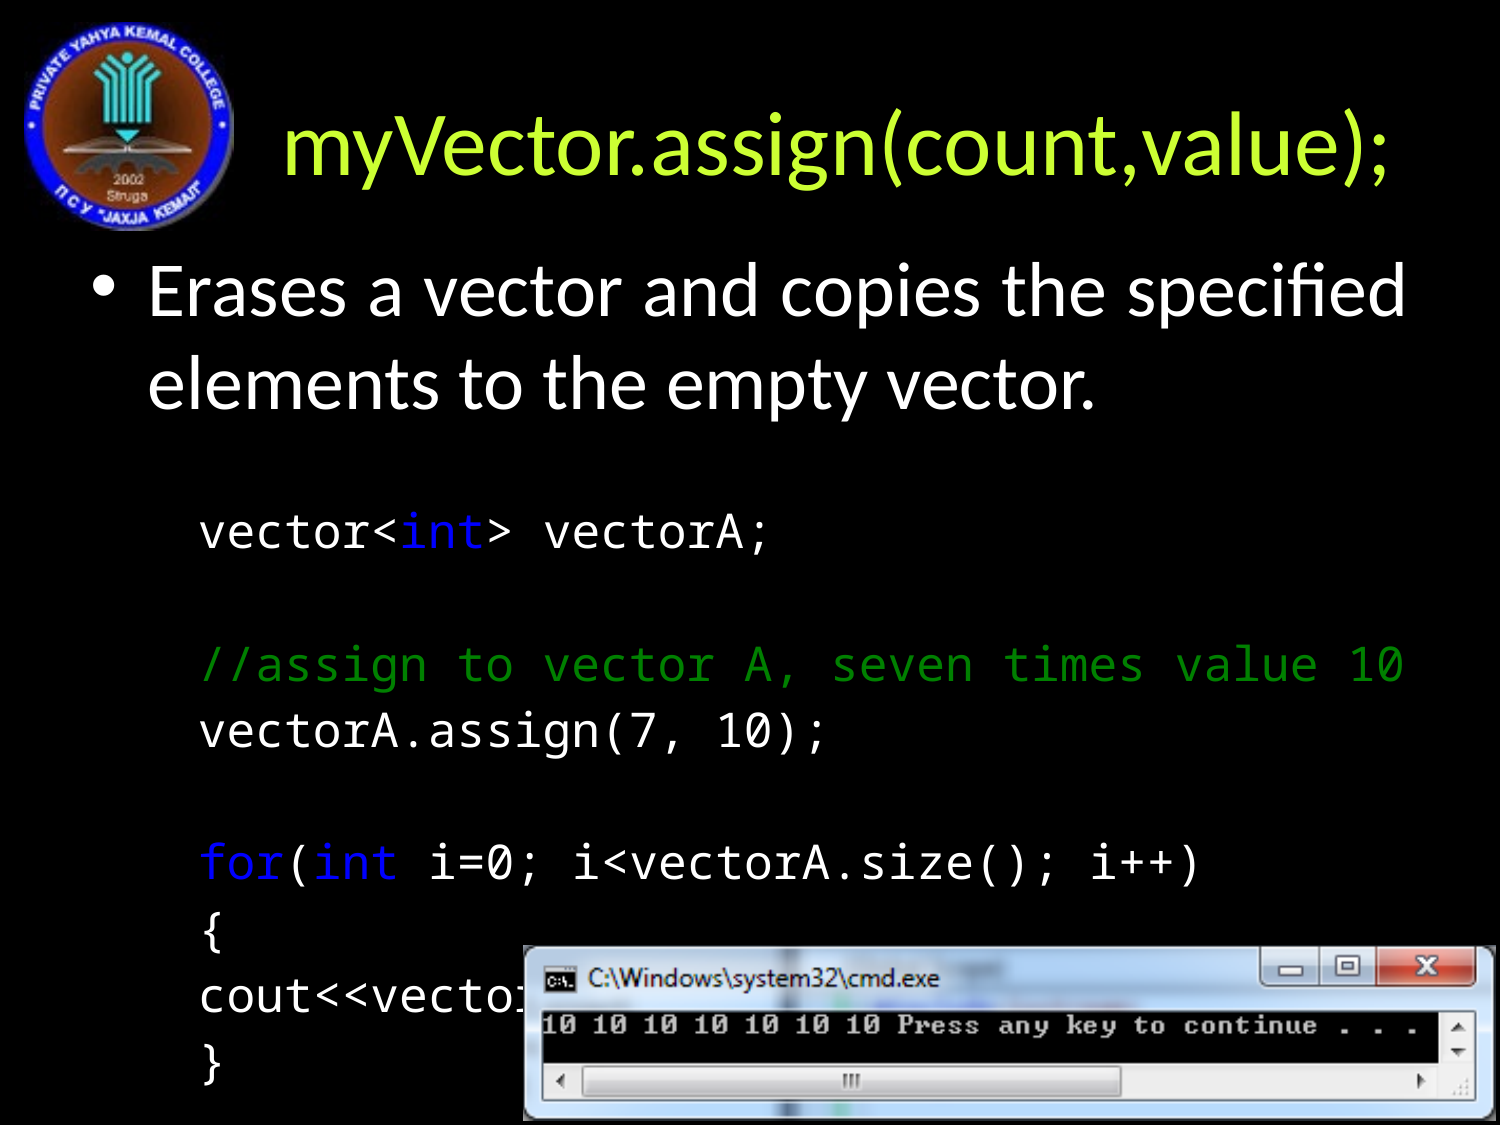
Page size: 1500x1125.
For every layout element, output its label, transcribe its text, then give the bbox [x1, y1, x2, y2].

list Erases a vector and copies the specified elements to the empty vector. vector<int> vectorA; //assign to vector A, seven times value 10 vectorA.assign(7, 10); for(int i=0; i<vectorA.size(); i++) { cout<<vectorA[i]<<" "; } [75, 230, 1425, 1125]
picture [523, 944, 1497, 1121]
picture [24, 21, 234, 231]
title myVector.assign(count,value); [249, 45, 1425, 230]
